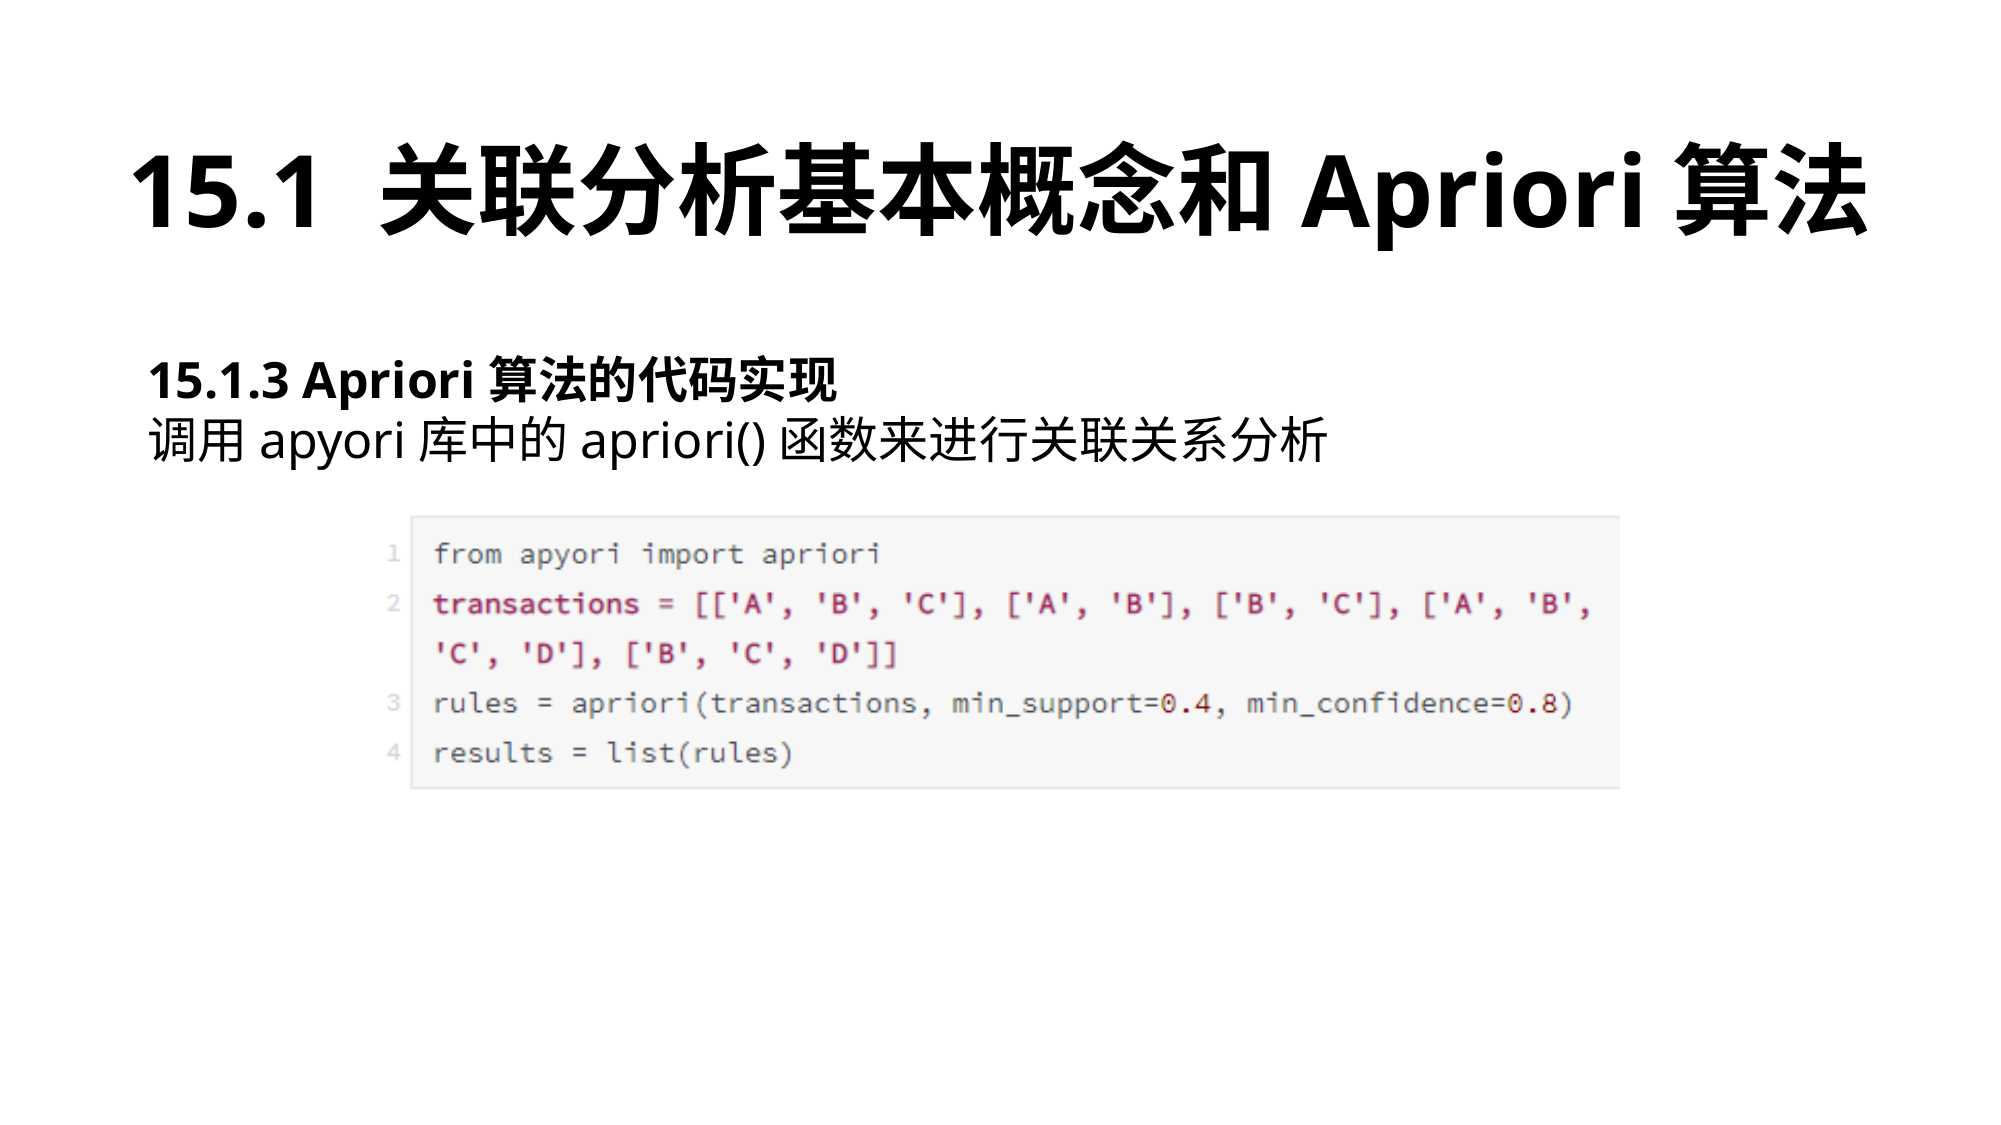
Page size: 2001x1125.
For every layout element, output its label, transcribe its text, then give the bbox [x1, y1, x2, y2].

picture [380, 508, 1620, 796]
text_box 15.1 关联分析基本概念和Apriori算法 [112, 119, 1888, 255]
text_box 15.1.3 Apriori算法的代码实现 调用apyori库中的apriori()函数来进行关联关系分析 [132, 341, 1868, 476]
